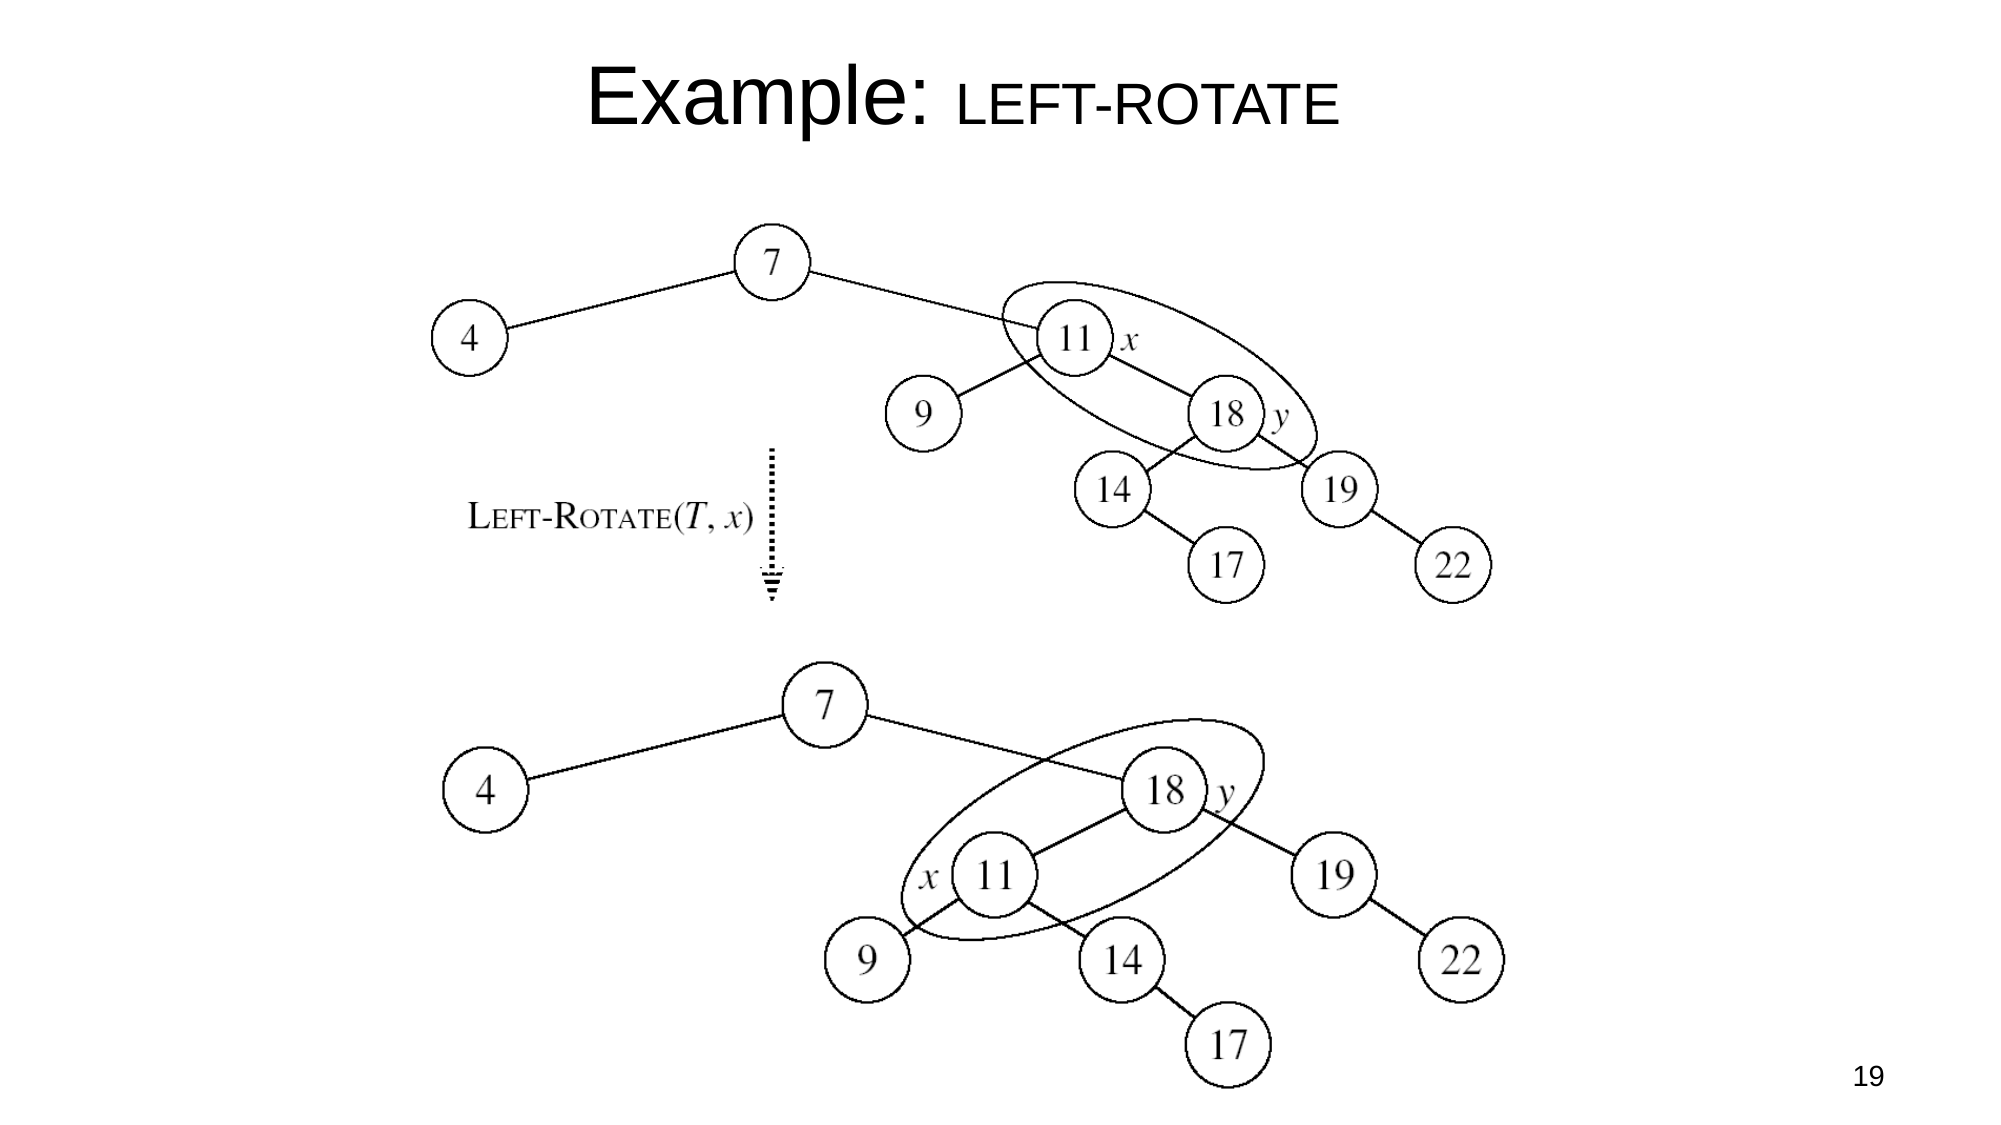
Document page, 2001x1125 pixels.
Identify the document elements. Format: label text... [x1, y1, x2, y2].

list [347, 193, 1507, 626]
slide_number 19 [1668, 1049, 1901, 1103]
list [347, 645, 1663, 1117]
title Example: LEFT-ROTATE [74, 16, 1875, 166]
